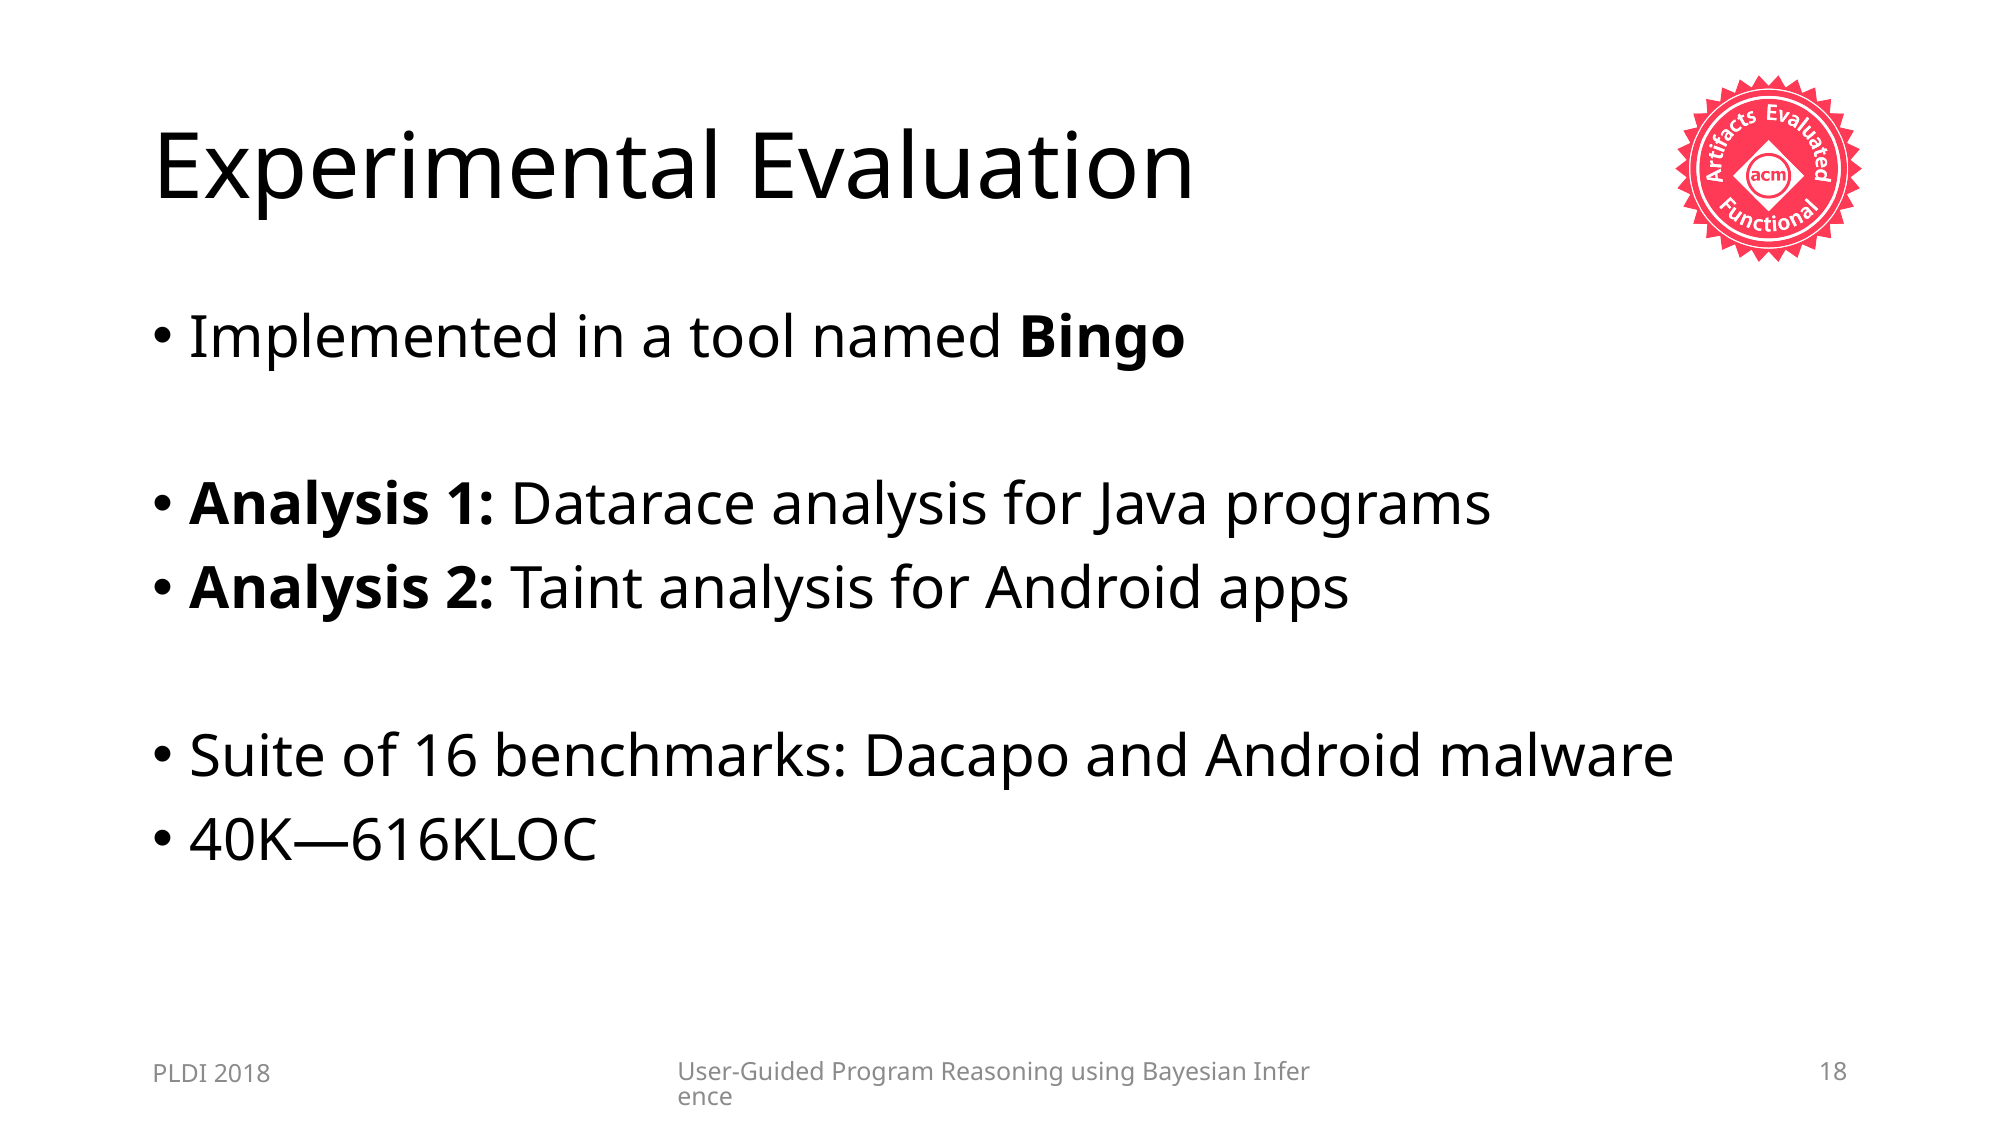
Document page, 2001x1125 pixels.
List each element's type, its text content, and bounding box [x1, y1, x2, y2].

slide_number 18 [1412, 1042, 1863, 1103]
title Experimental Evaluation [137, 59, 1863, 278]
slide_number PLDI 2018 [137, 1042, 588, 1103]
picture [1673, 74, 1863, 263]
list Implemented in a tool named Bingo Analysis 1: Datarace analysis for Java programs Analysis 2: Taint analysis for Android apps Suite of 16 benchmarks: Dacapo and Android malware 40K—616KLOC [137, 299, 1863, 1014]
footer User-Guided Program Reasoning using Bayesian Inference [662, 1042, 1338, 1103]
